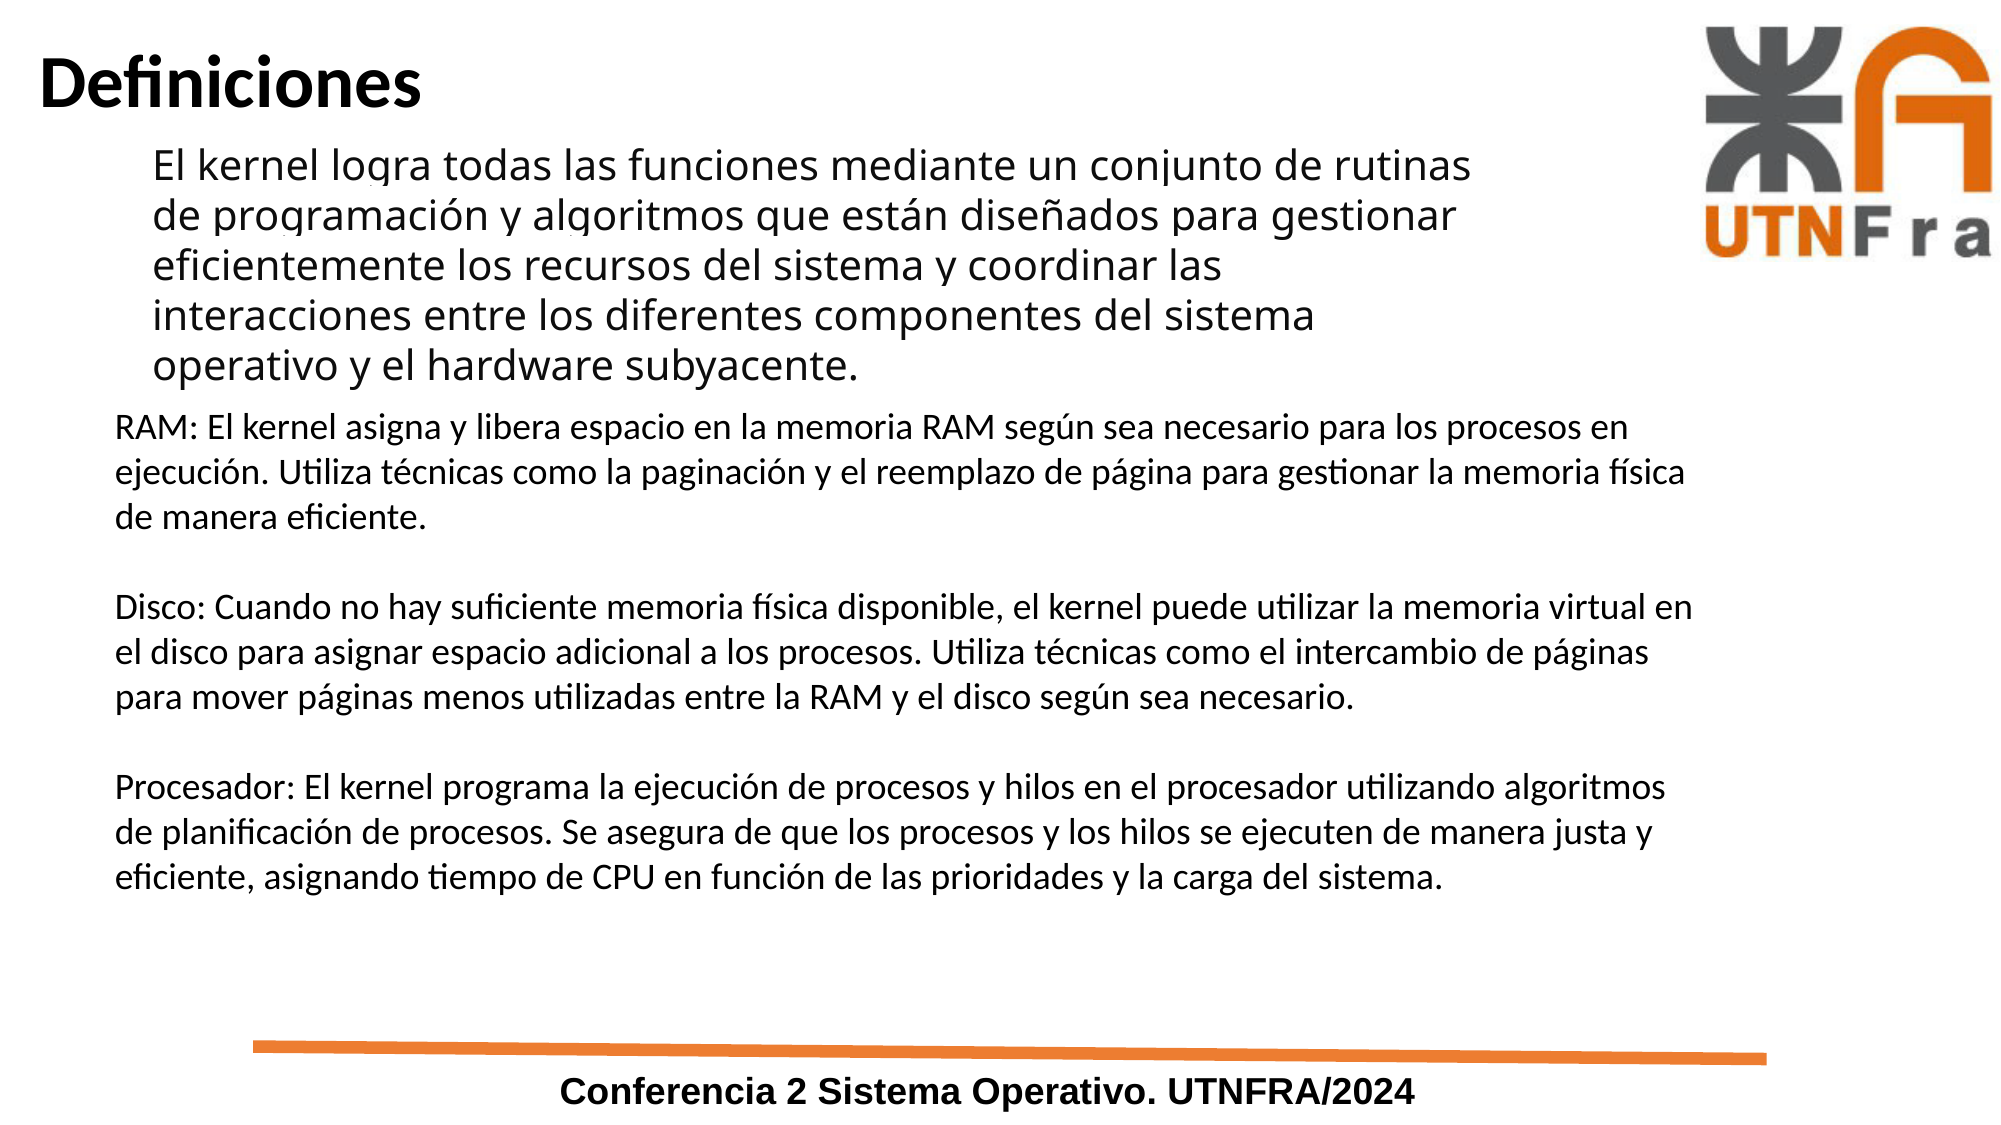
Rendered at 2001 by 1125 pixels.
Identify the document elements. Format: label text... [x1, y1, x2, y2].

text_box Conferencia 2 Sistema Operativo. UTNFRA/2024 [24, 1059, 1950, 1120]
picture [1699, 24, 2000, 262]
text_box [253, 1046, 1767, 1060]
text_box El kernel logra todas las funciones mediante un conjunto de rutinas de programación y algoritmos que están diseñados para gestionar eficientemente los recursos del sistema y coordinar las interacciones entre los diferentes componentes del sistema operativo y el hardware subyacente. [137, 131, 1499, 394]
text_box Definiciones [24, 24, 1561, 130]
text_box RAM: El kernel asigna y libera espacio en la memoria RAM según sea necesario para los procesos en ejecución. Utiliza técnicas como la paginación y el reemplazo de página para gestionar la memoria física de manera eficiente. Disco: Cuando no hay suficiente memoria física disponible, el kernel puede utilizar la memoria virtual en el disco para asignar espacio adicional a los procesos. Utiliza técnicas como el intercambio de páginas para mover páginas menos utilizadas entre la RAM y el disco según sea necesario. Procesador: El kernel programa la ejecución de procesos y hilos en el procesador utilizando algoritmos de planificación de procesos. Se asegura de que los procesos y los hilos se ejecuten de manera justa y eficiente, asignando tiempo de CPU en función de las prioridades y la carga del sistema. [99, 394, 1725, 905]
